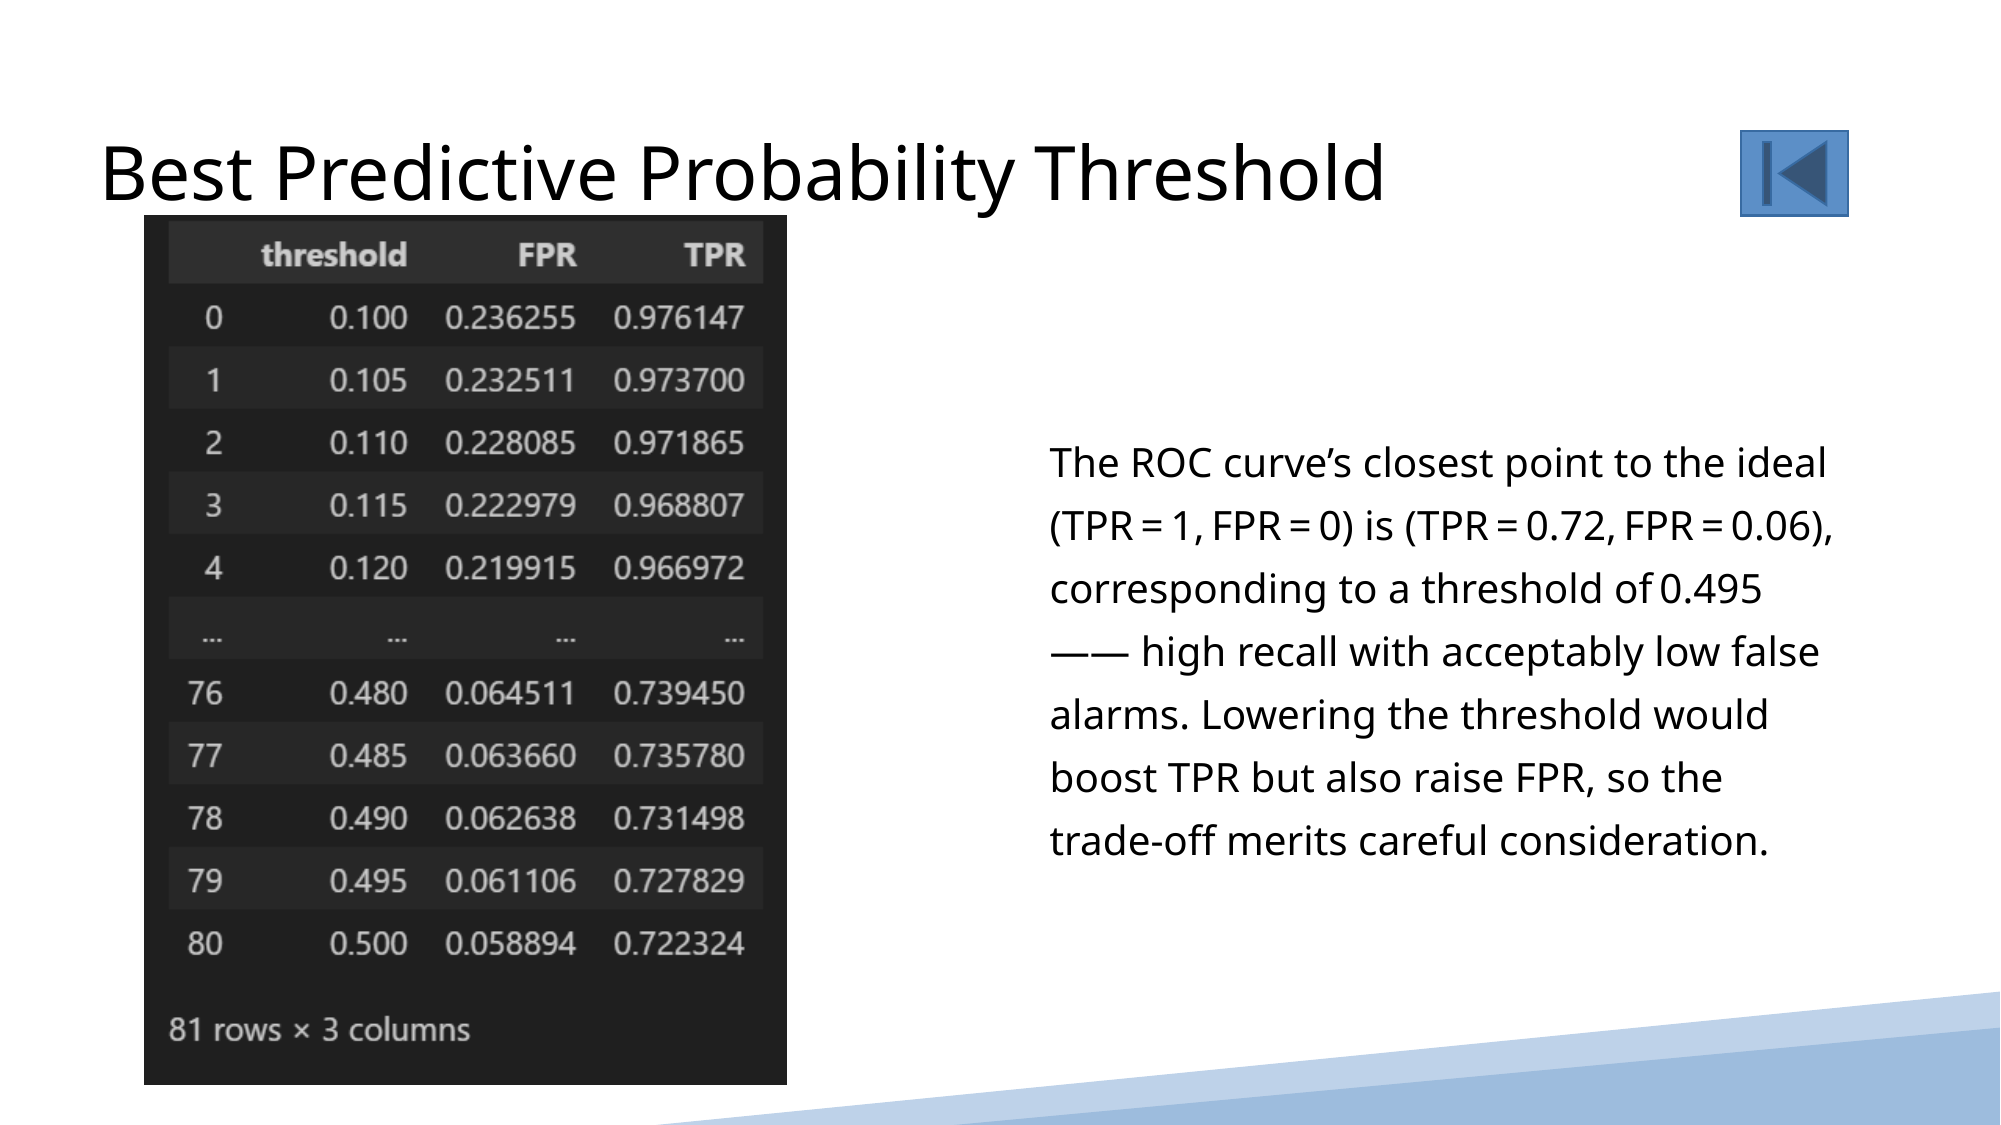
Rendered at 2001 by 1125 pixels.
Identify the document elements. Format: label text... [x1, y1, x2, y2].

text_box [1740, 130, 1849, 217]
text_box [656, 991, 2000, 1125]
text_box Best Predictive Probability Threshold [99, 99, 1900, 216]
text_box The ROC curve’s closest point to the ideal (TPR = 1, FPR = 0) is (TPR = 0.72, FPR = 0.06), corresponding to a threshold of 0.495 —— high recall with acceptably low false alarms. Lowering the threshold would boost TPR but also raise FPR, so the trade-off merits careful consideration. [994, 414, 1852, 886]
picture [144, 215, 787, 1085]
